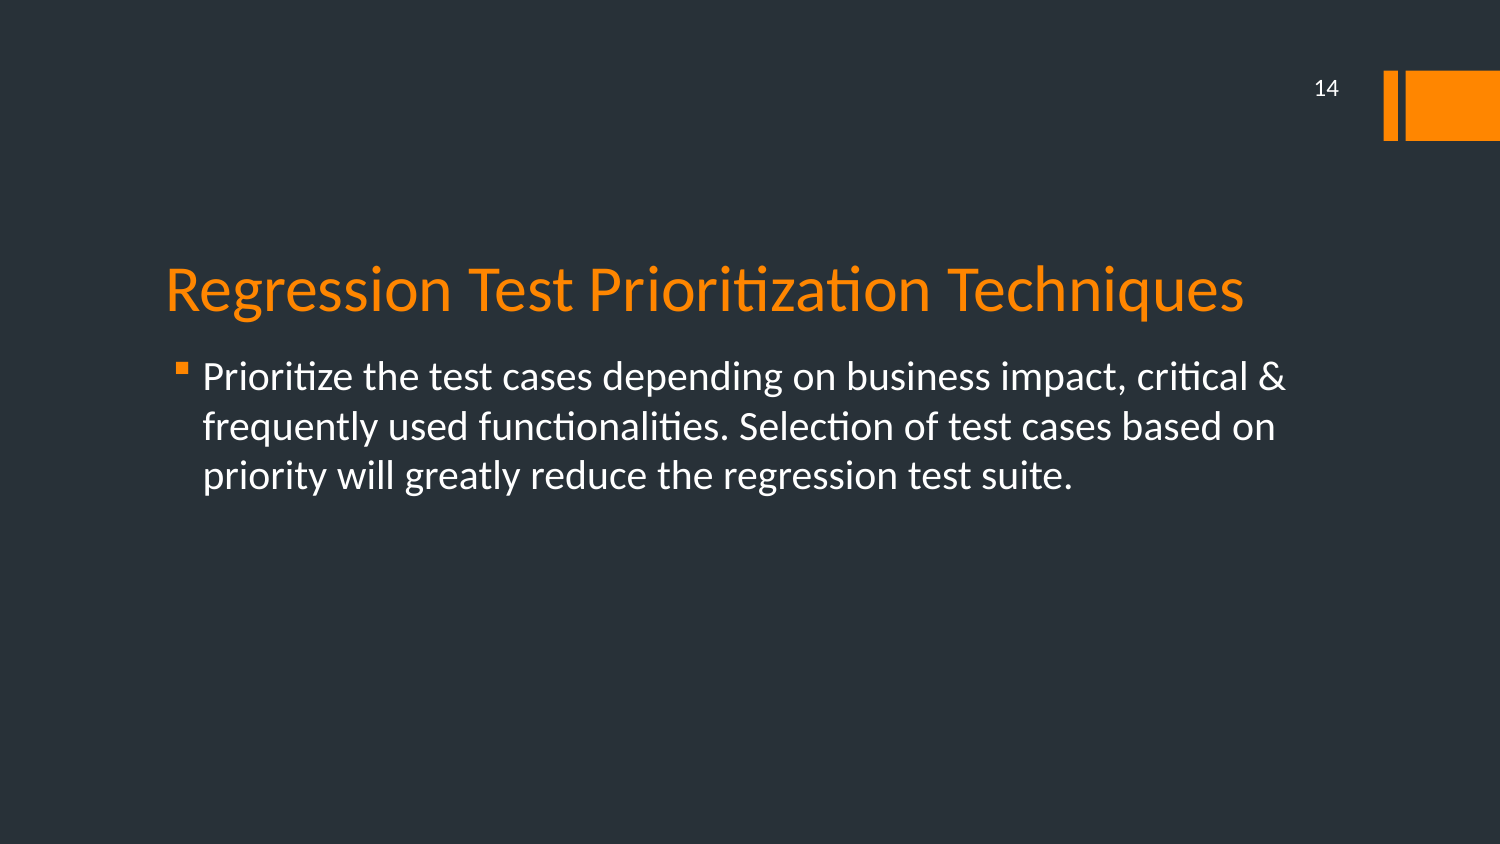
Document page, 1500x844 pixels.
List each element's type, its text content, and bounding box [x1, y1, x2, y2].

title Regression Test Prioritization Techniques [150, 190, 1350, 332]
slide_number 14 [1199, 67, 1355, 105]
list Prioritize the test cases depending on business impact, critical & frequently used functionalities. Selection of test cases based on priority will greatly reduce the regression test suite. [150, 340, 1350, 777]
